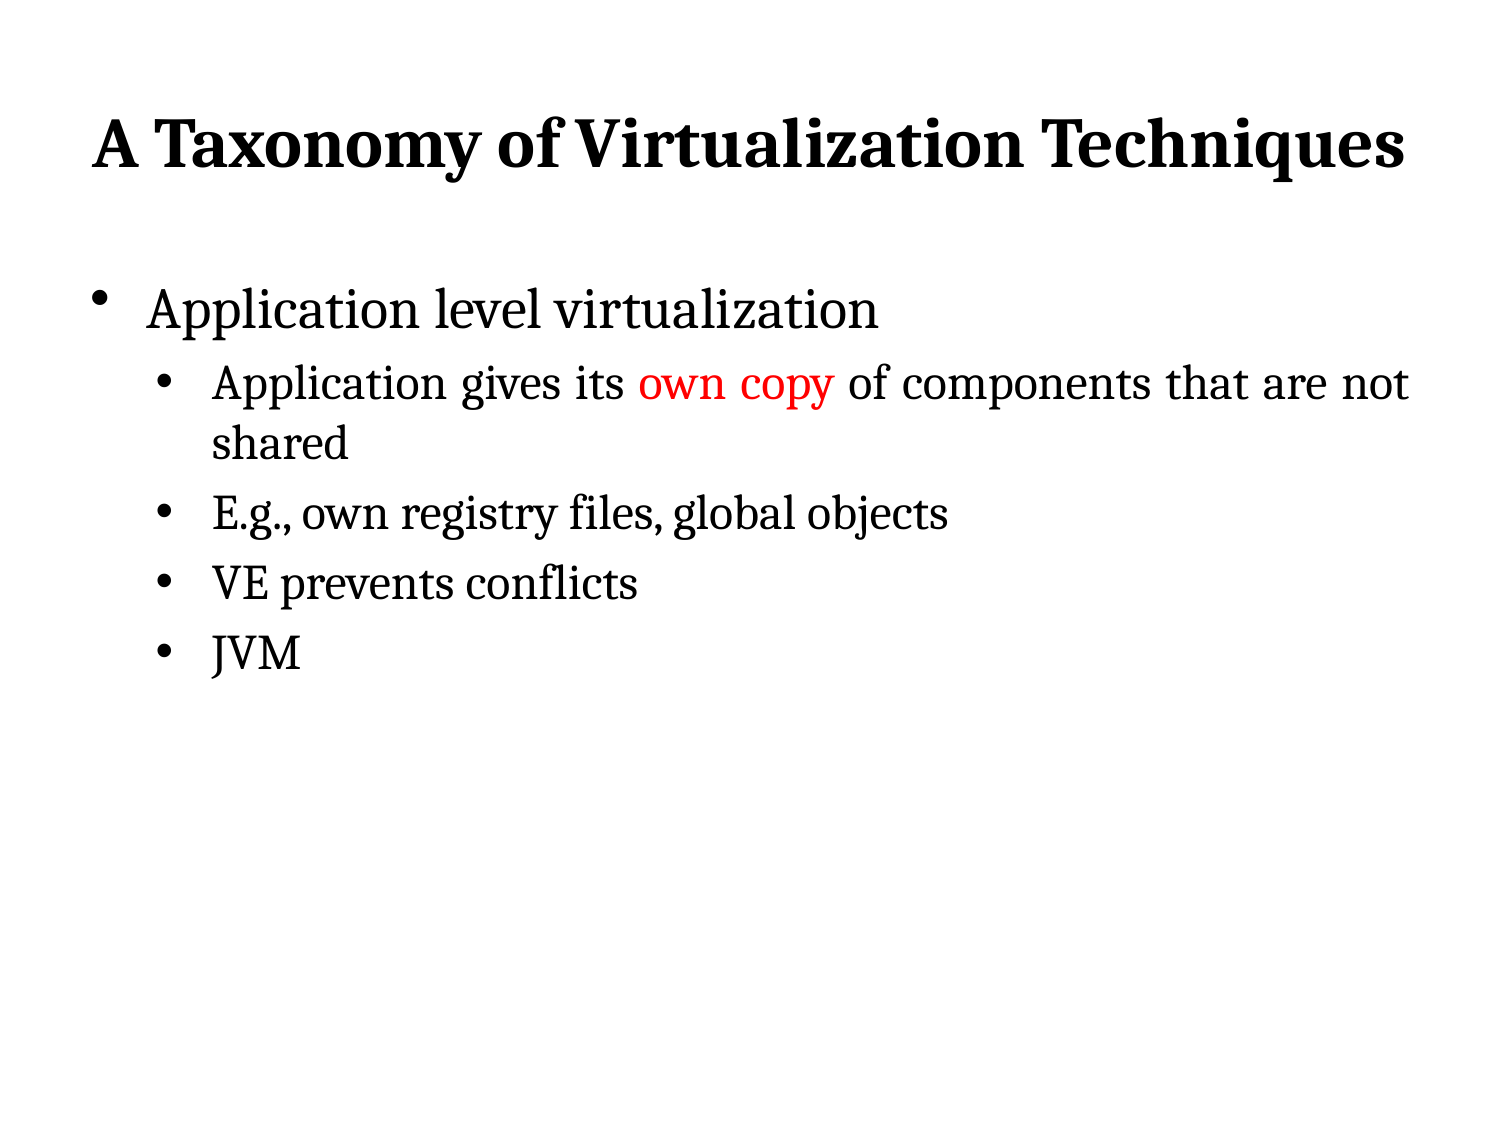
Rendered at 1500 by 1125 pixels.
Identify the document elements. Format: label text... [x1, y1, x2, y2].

title A Taxonomy of Virtualization Techniques [75, 45, 1425, 233]
list Application level virtualization Application gives its own copy of components that are not shared E.g., own registry files, global objects VE prevents conflicts JVM [75, 262, 1425, 1005]
